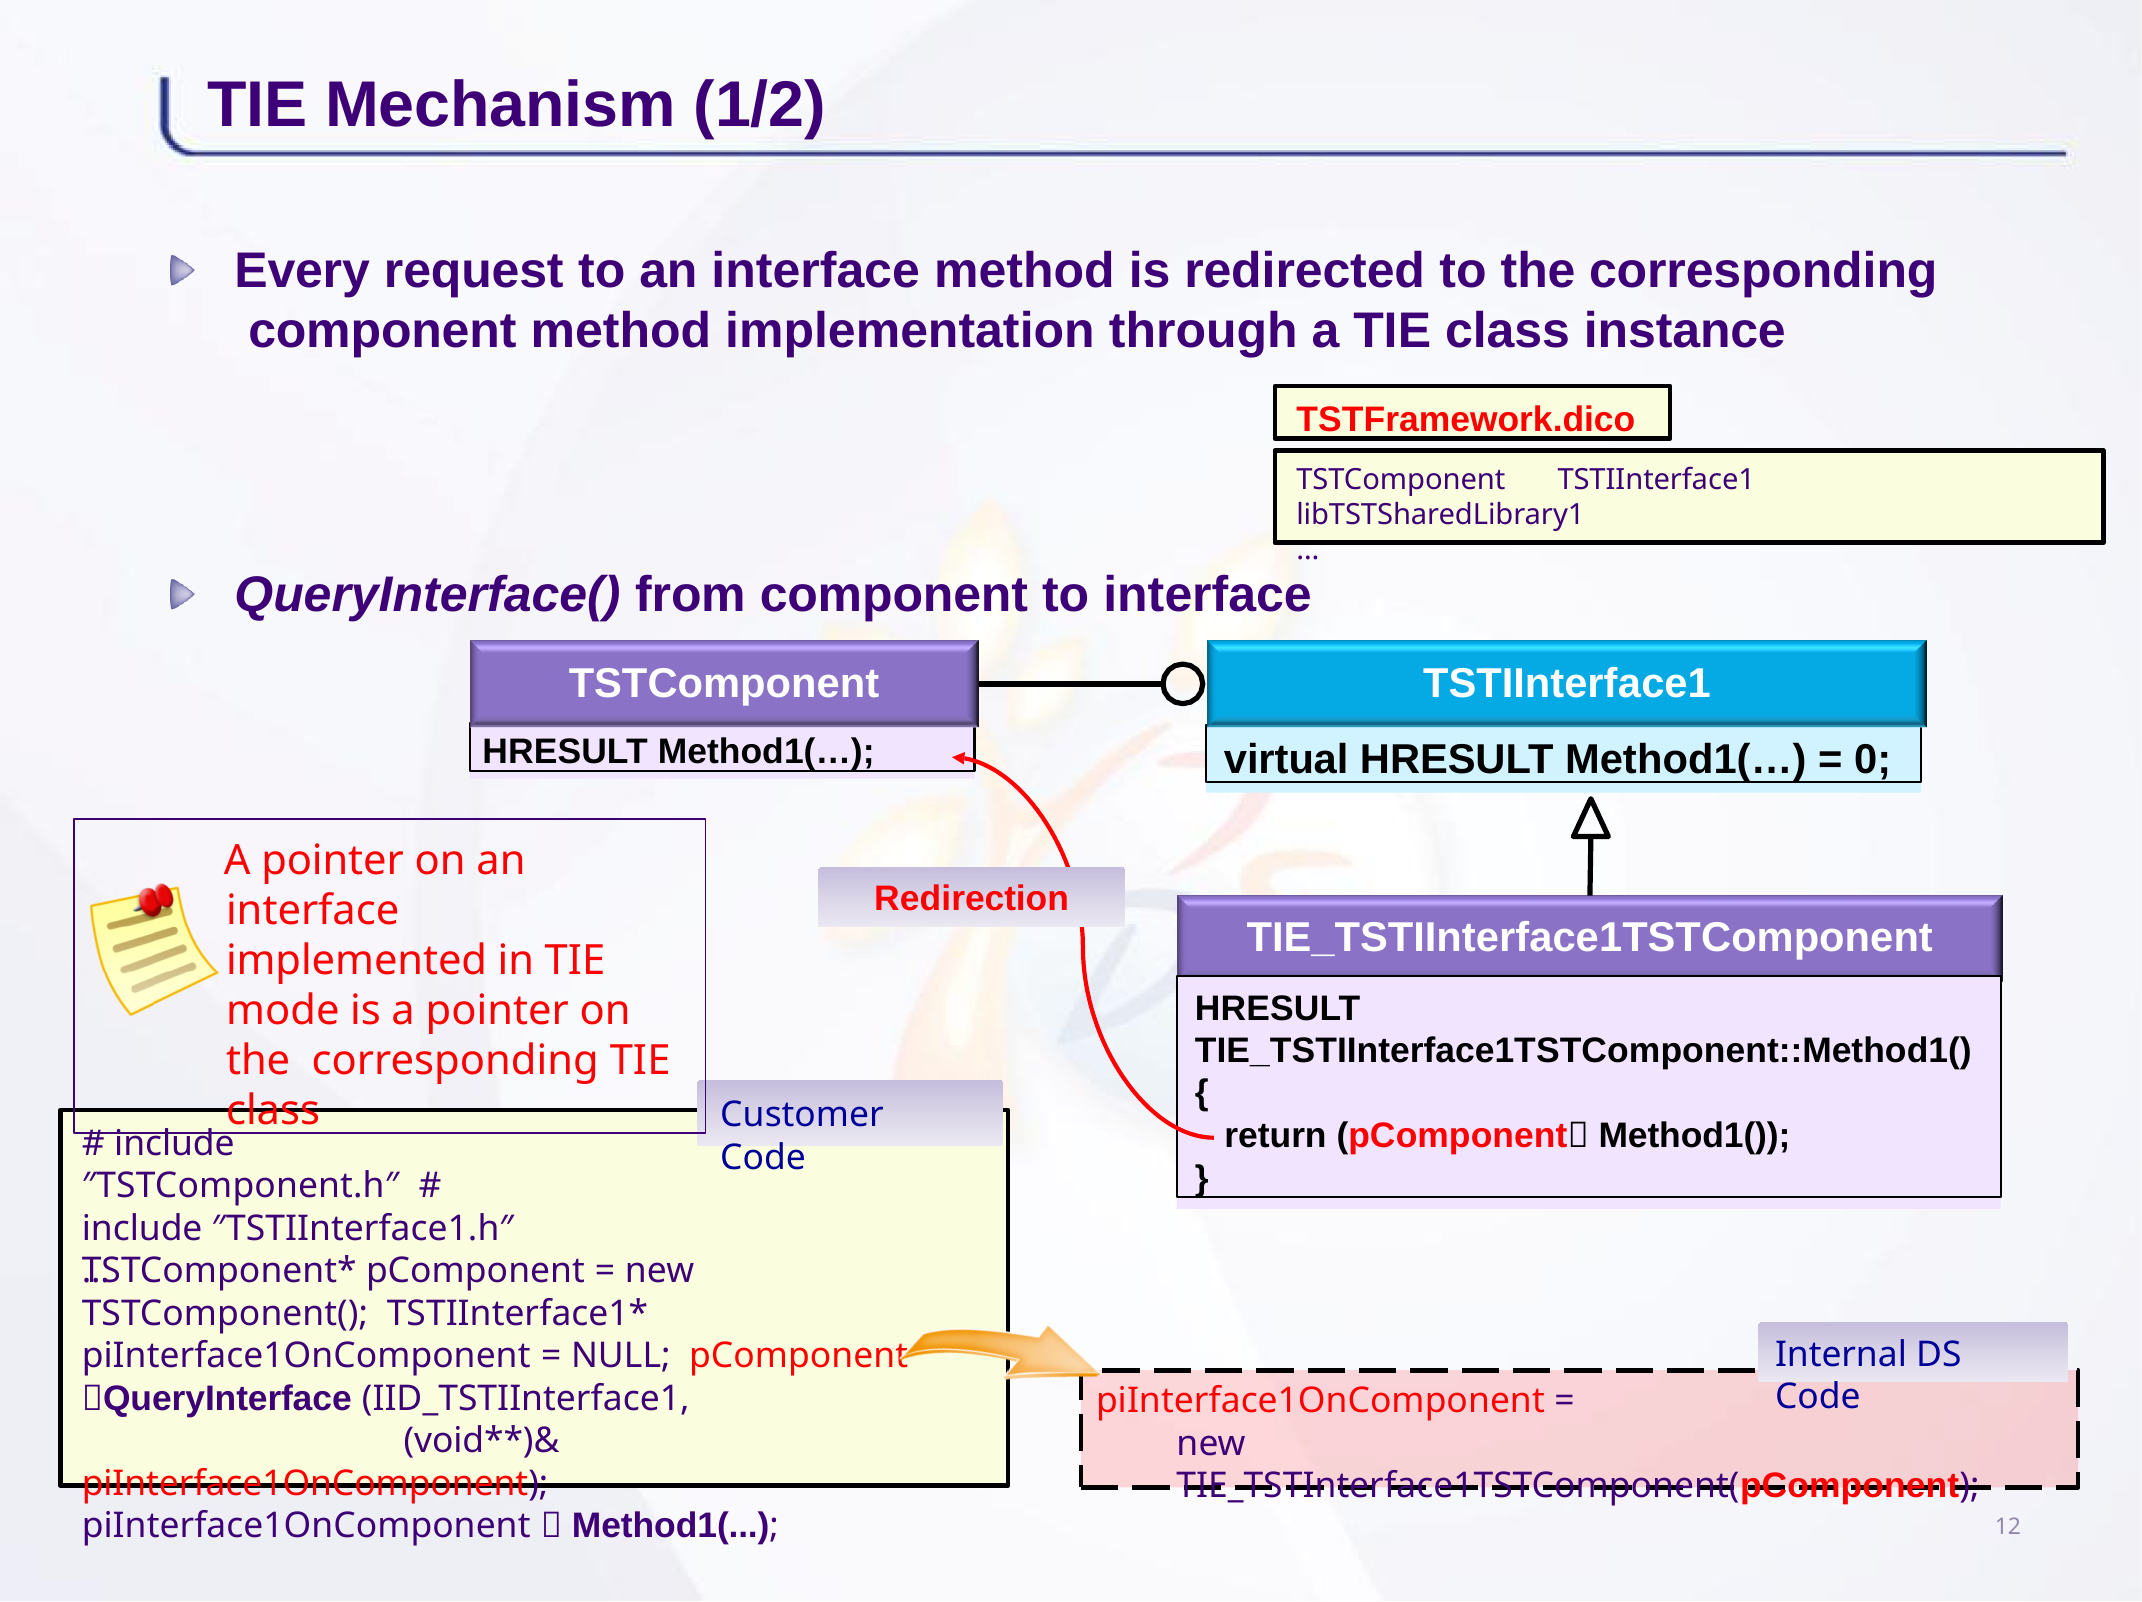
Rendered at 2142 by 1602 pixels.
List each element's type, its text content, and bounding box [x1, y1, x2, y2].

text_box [1078, 795, 2081, 1490]
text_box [818, 751, 1215, 1141]
text_box A pointer on an interface implemented in TIE mode is a pointer on the corresponding TIE class [73, 818, 706, 1106]
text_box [86, 881, 1114, 1414]
text_box TSTComponent* pComponent = new TSTComponent(); TSTIInterface1* piInterface1OnComponent = NULL; pComponent QueryInterface (IID_TSTIInterface1, (void**)& piInterface1OnComponent); piInterface1OnComponent  Method1(...); [79, 1497, 993, 1546]
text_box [57, 1107, 1011, 1489]
text_box TSTFramework.dico [1275, 386, 1670, 439]
text_box QueryInterface() from component to interface [232, 559, 1314, 622]
text_box [1218, 783, 1922, 793]
text_box virtual HRESULT Method1(…) = 0; [1210, 736, 1922, 783]
text_box piInterface1OnComponent = new TIE_TSTInterface1TSTComponent(pComponent); [1093, 1497, 2056, 1505]
text_box Every request to an interface method is redirected to the corresponding component method implementation through a TIE class instance [232, 235, 1942, 358]
slide_number 12 [1988, 1511, 2027, 1601]
text_box TSTComponent TSTIInterface1 libTSTSharedLibrary1 … [1296, 555, 2076, 566]
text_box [1272, 447, 2106, 546]
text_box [469, 661, 1206, 779]
picture [0, 0, 2142, 1601]
title TIE Mechanism (1/2) [205, 60, 830, 330]
